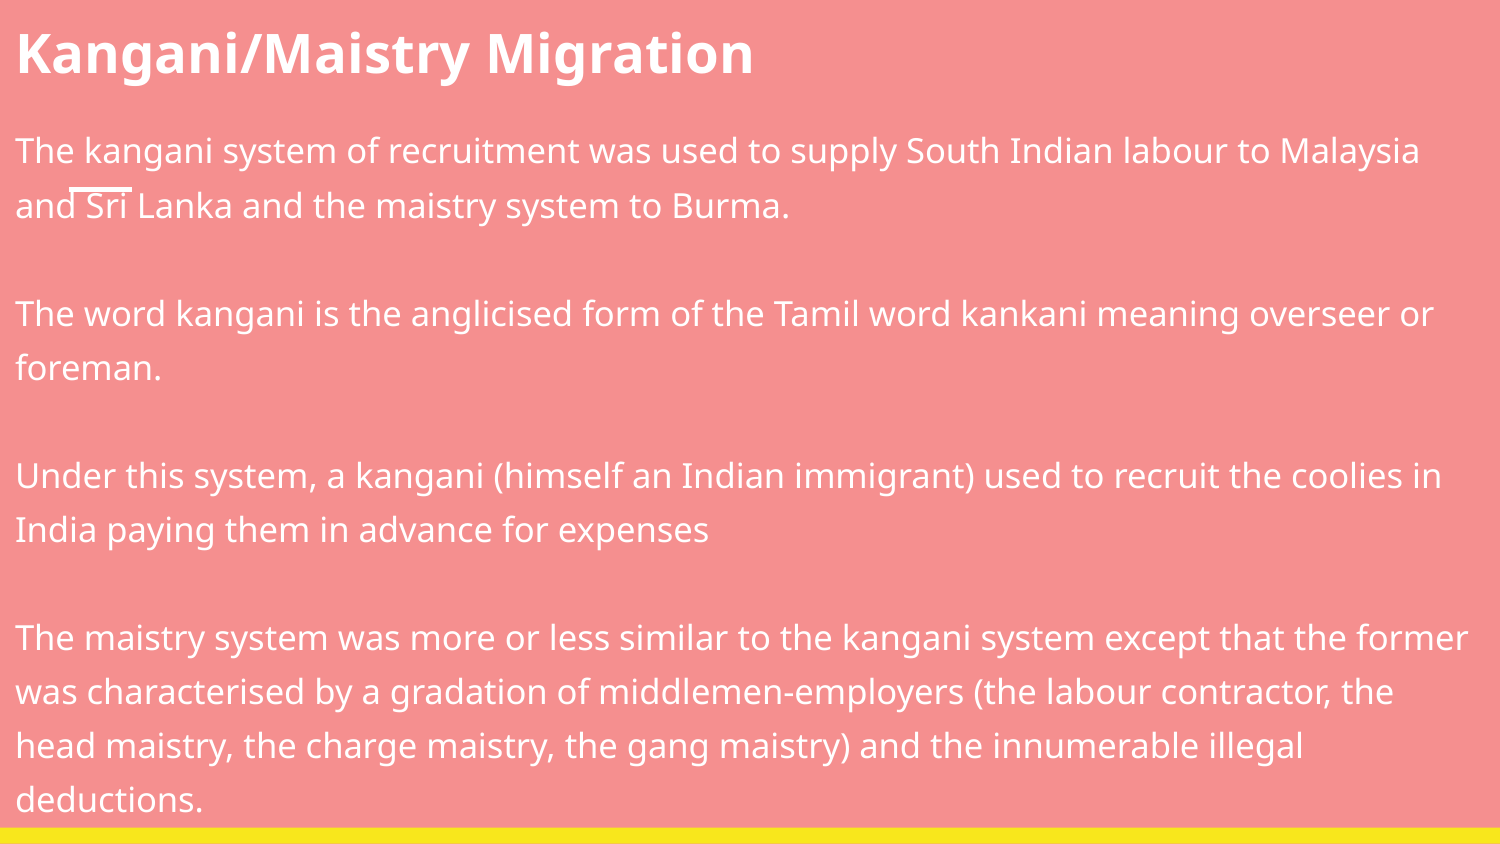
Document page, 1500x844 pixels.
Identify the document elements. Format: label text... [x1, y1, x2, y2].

title Kangani/Maistry Migration [0, 0, 1493, 104]
list The kangani system of recruitment was used to supply South Indian labour to Malaysia and Sri Lanka and the maistry system to Burma. The word kangani is the anglicised form of the Tamil word kankani meaning overseer or foreman. Under this system, a kangani (himself an Indian immigrant) used to recruit the coolies in India paying them in advance for expenses The maistry system was more or less similar to the kangani system except that the former was characterised by a gradation of middlemen-employers (the labour contractor, the head maistry, the charge maistry, the gang maistry) and the innumerable illegal deductions. [0, 104, 1493, 844]
